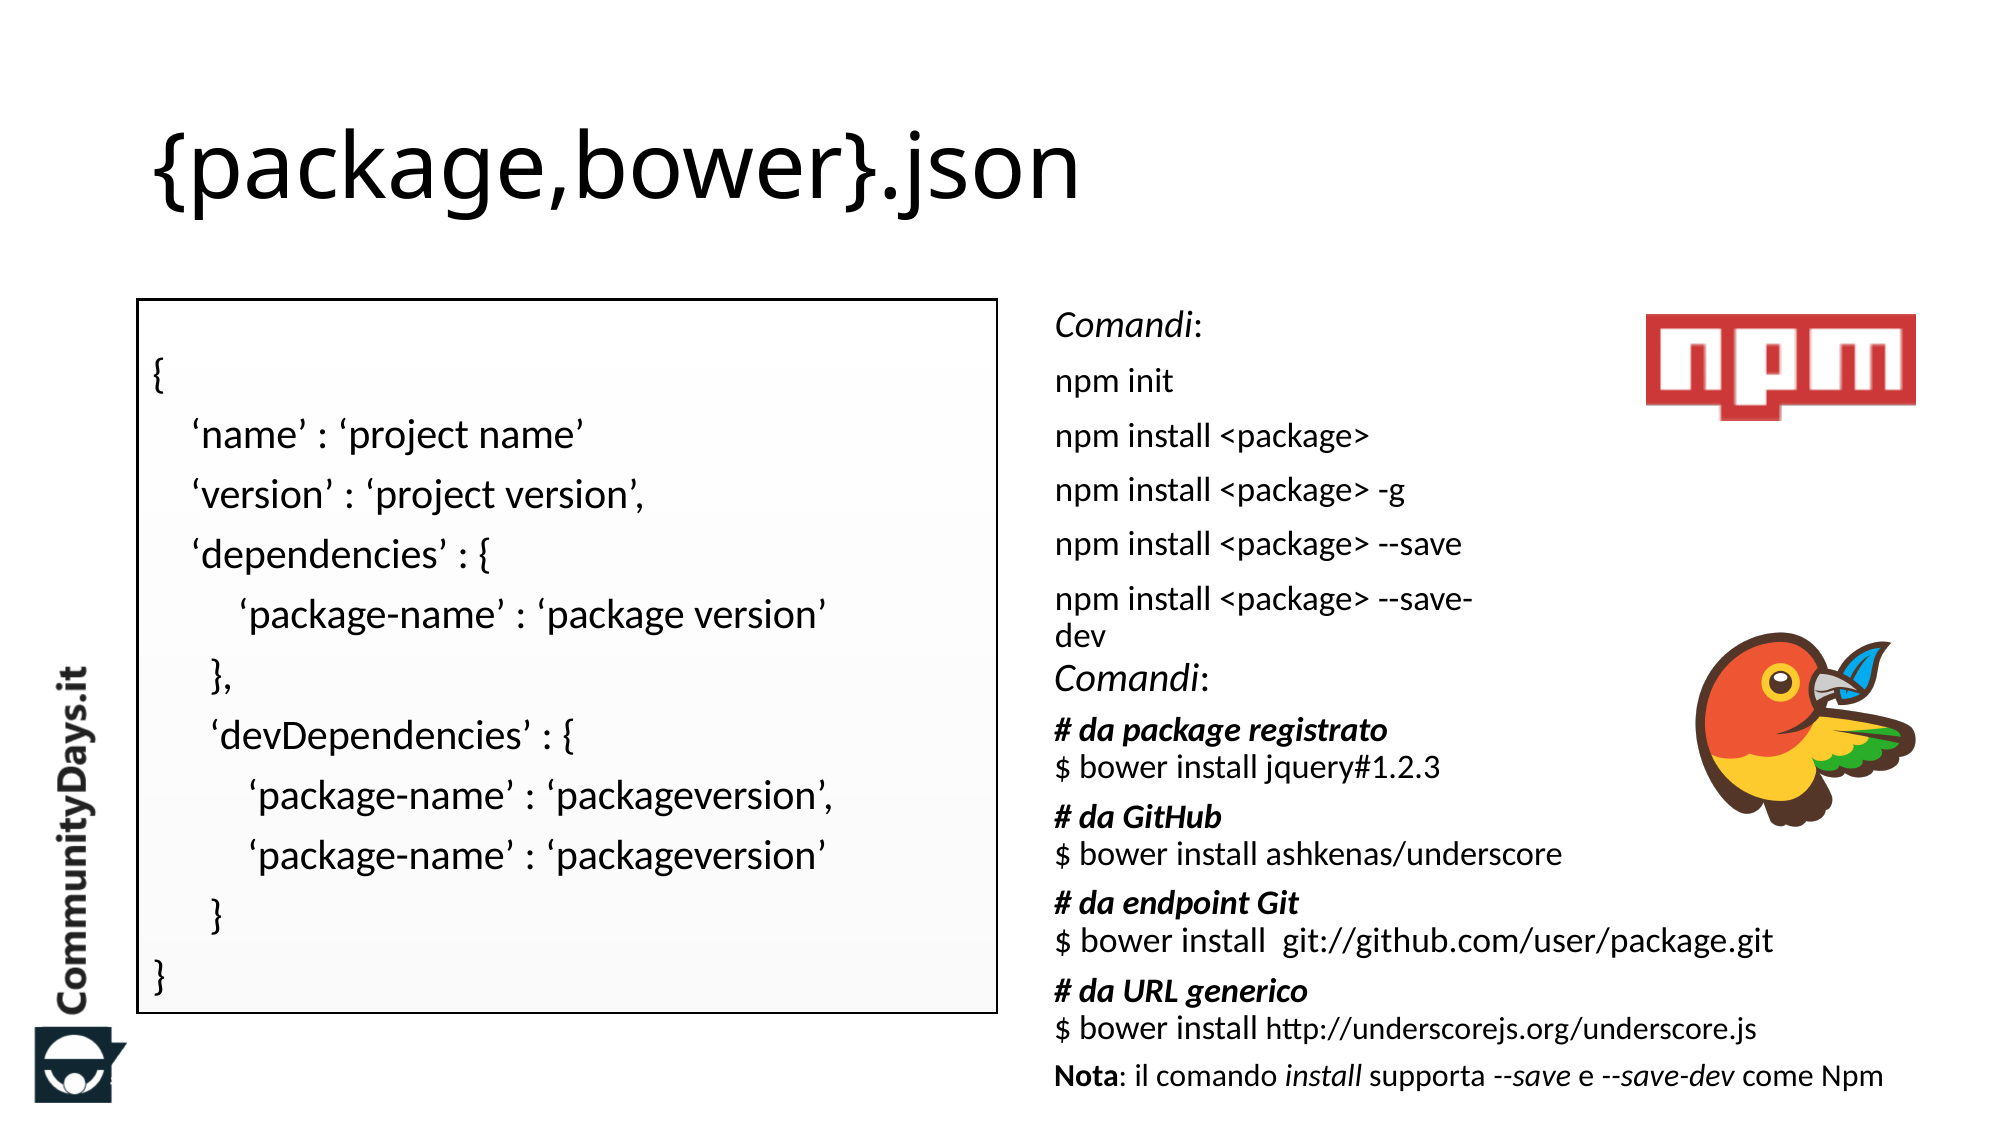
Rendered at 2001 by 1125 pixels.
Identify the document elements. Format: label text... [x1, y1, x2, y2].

picture [1646, 314, 1916, 421]
list Comandi: npm init npm install <package> npm install <package> -g npm install <package> --save npm install <package> --save-dev [1039, 296, 1533, 648]
text_box Comandi: # da package registrato $ bower install jquery#1.2.3 # da GitHub $ bower install ashkenas/underscore # da endpoint Git $ bower install git://github.com/user/package.git # da URL generico $ bower install http://underscorejs.org/underscore.js Nota: il comando install supporta --save e --save-dev come Npm [1039, 648, 1920, 1105]
list { ‘name’ : ‘project name’ ‘version’ : ‘project version’, ‘dependencies’ : { ‘package-name’ : ‘package version’ }, ‘devDependencies’ : { ‘package-name’ : ‘packageversion’, ‘package-name’ : ‘packageversion’ } } [136, 298, 998, 1014]
picture [35, 667, 126, 1102]
picture [1695, 632, 1916, 827]
title {package,bower}.json [137, 59, 1863, 278]
